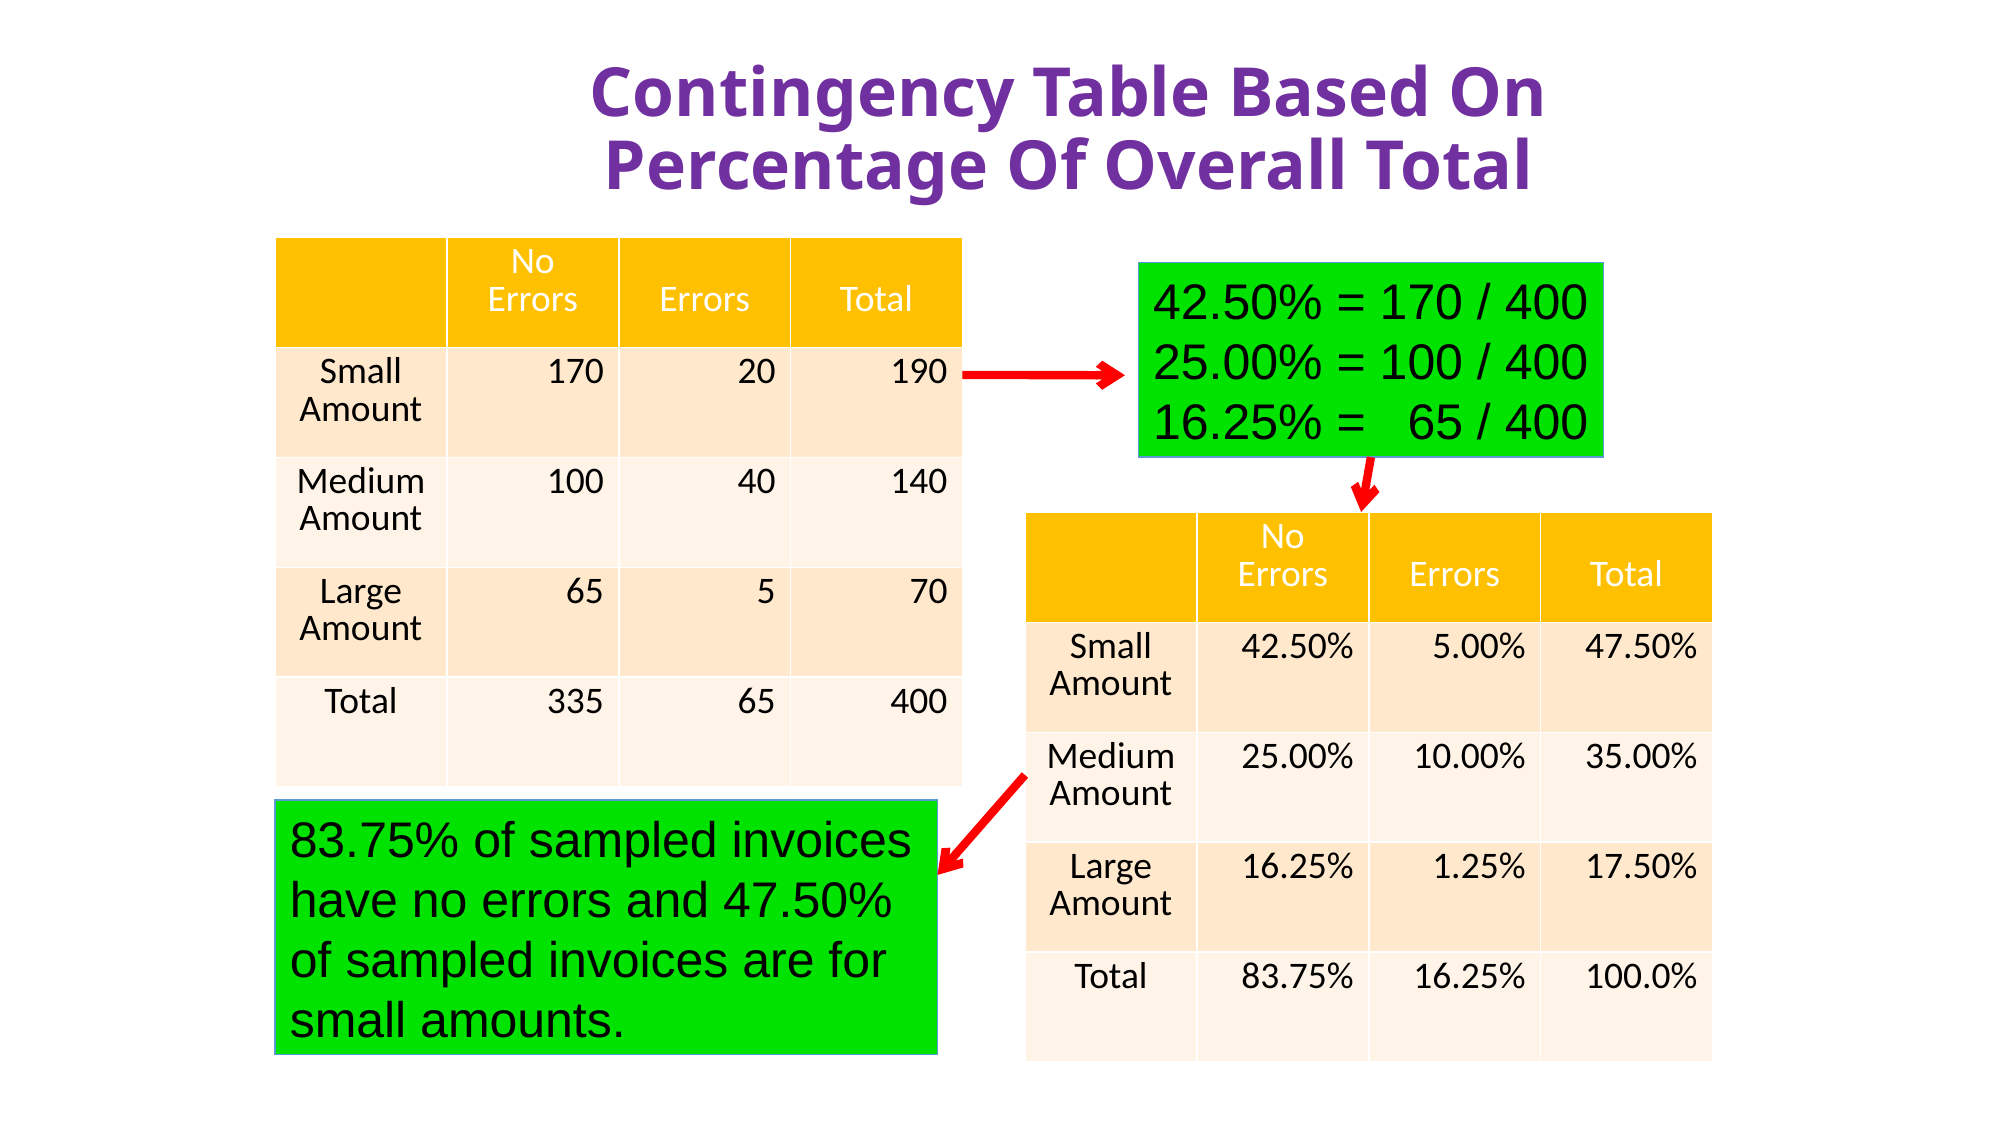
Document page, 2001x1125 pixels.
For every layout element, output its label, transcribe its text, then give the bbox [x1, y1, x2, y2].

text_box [1339, 480, 1393, 491]
table_cell Total [276, 678, 446, 786]
text_box 83.75% of sampled invoices have no errors and 47.50% of sampled invoices are for small amounts. [274, 799, 938, 1055]
table_cell 20 [620, 348, 790, 457]
table_cell 65 [620, 678, 790, 786]
table_cell 100.0% [1541, 953, 1712, 1061]
table_cell 335 [448, 678, 618, 786]
table_cell 83.75% [1198, 953, 1368, 1061]
table_cell 16.25% [1370, 953, 1540, 1061]
table_cell 5 [620, 568, 790, 676]
table_cell 400 [791, 678, 962, 786]
text_box 42.50% = 170 / 400 25.00% = 100 / 400 16.25% = 65 / 400 [1138, 262, 1604, 458]
table_cell 65 [448, 568, 618, 676]
table_header No Errors [1198, 513, 1368, 622]
table_header [1026, 513, 1196, 622]
table_cell Medium Amount [276, 458, 446, 567]
table_cell 100 [448, 458, 618, 567]
title Contingency Table Based On Percentage Of Overall Total [387, 50, 1750, 213]
table_cell 140 [791, 458, 962, 567]
table_cell 70 [791, 568, 962, 676]
table_cell 47.50% [1541, 623, 1712, 732]
table_cell 35.00% [1541, 733, 1712, 841]
table_cell 5.00% [1370, 623, 1540, 732]
table_cell Large Amount [1026, 843, 1196, 951]
table_cell 10.00% [1370, 733, 1540, 841]
table_cell Small Amount [1026, 623, 1196, 732]
table_cell 1.25% [1370, 843, 1540, 951]
table_cell 190 [791, 348, 962, 457]
table_cell 40 [620, 458, 790, 567]
table_cell 170 [448, 348, 618, 457]
table_cell Small Amount [276, 348, 446, 457]
table_cell 42.50% [1198, 623, 1368, 732]
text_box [931, 781, 1032, 869]
table_header Total [1541, 513, 1712, 622]
table_header No Errors [448, 238, 618, 347]
table_header Total [791, 238, 962, 347]
table_cell 16.25% [1198, 843, 1368, 951]
table_header Errors [1370, 513, 1540, 622]
table_cell 25.00% [1198, 733, 1368, 841]
table_cell Medium Amount [1026, 733, 1196, 841]
table_header [276, 238, 446, 347]
table_cell Large Amount [276, 568, 446, 676]
table_cell 17.50% [1541, 843, 1712, 951]
table_cell Total [1026, 953, 1196, 1061]
table_header Errors [620, 238, 790, 347]
